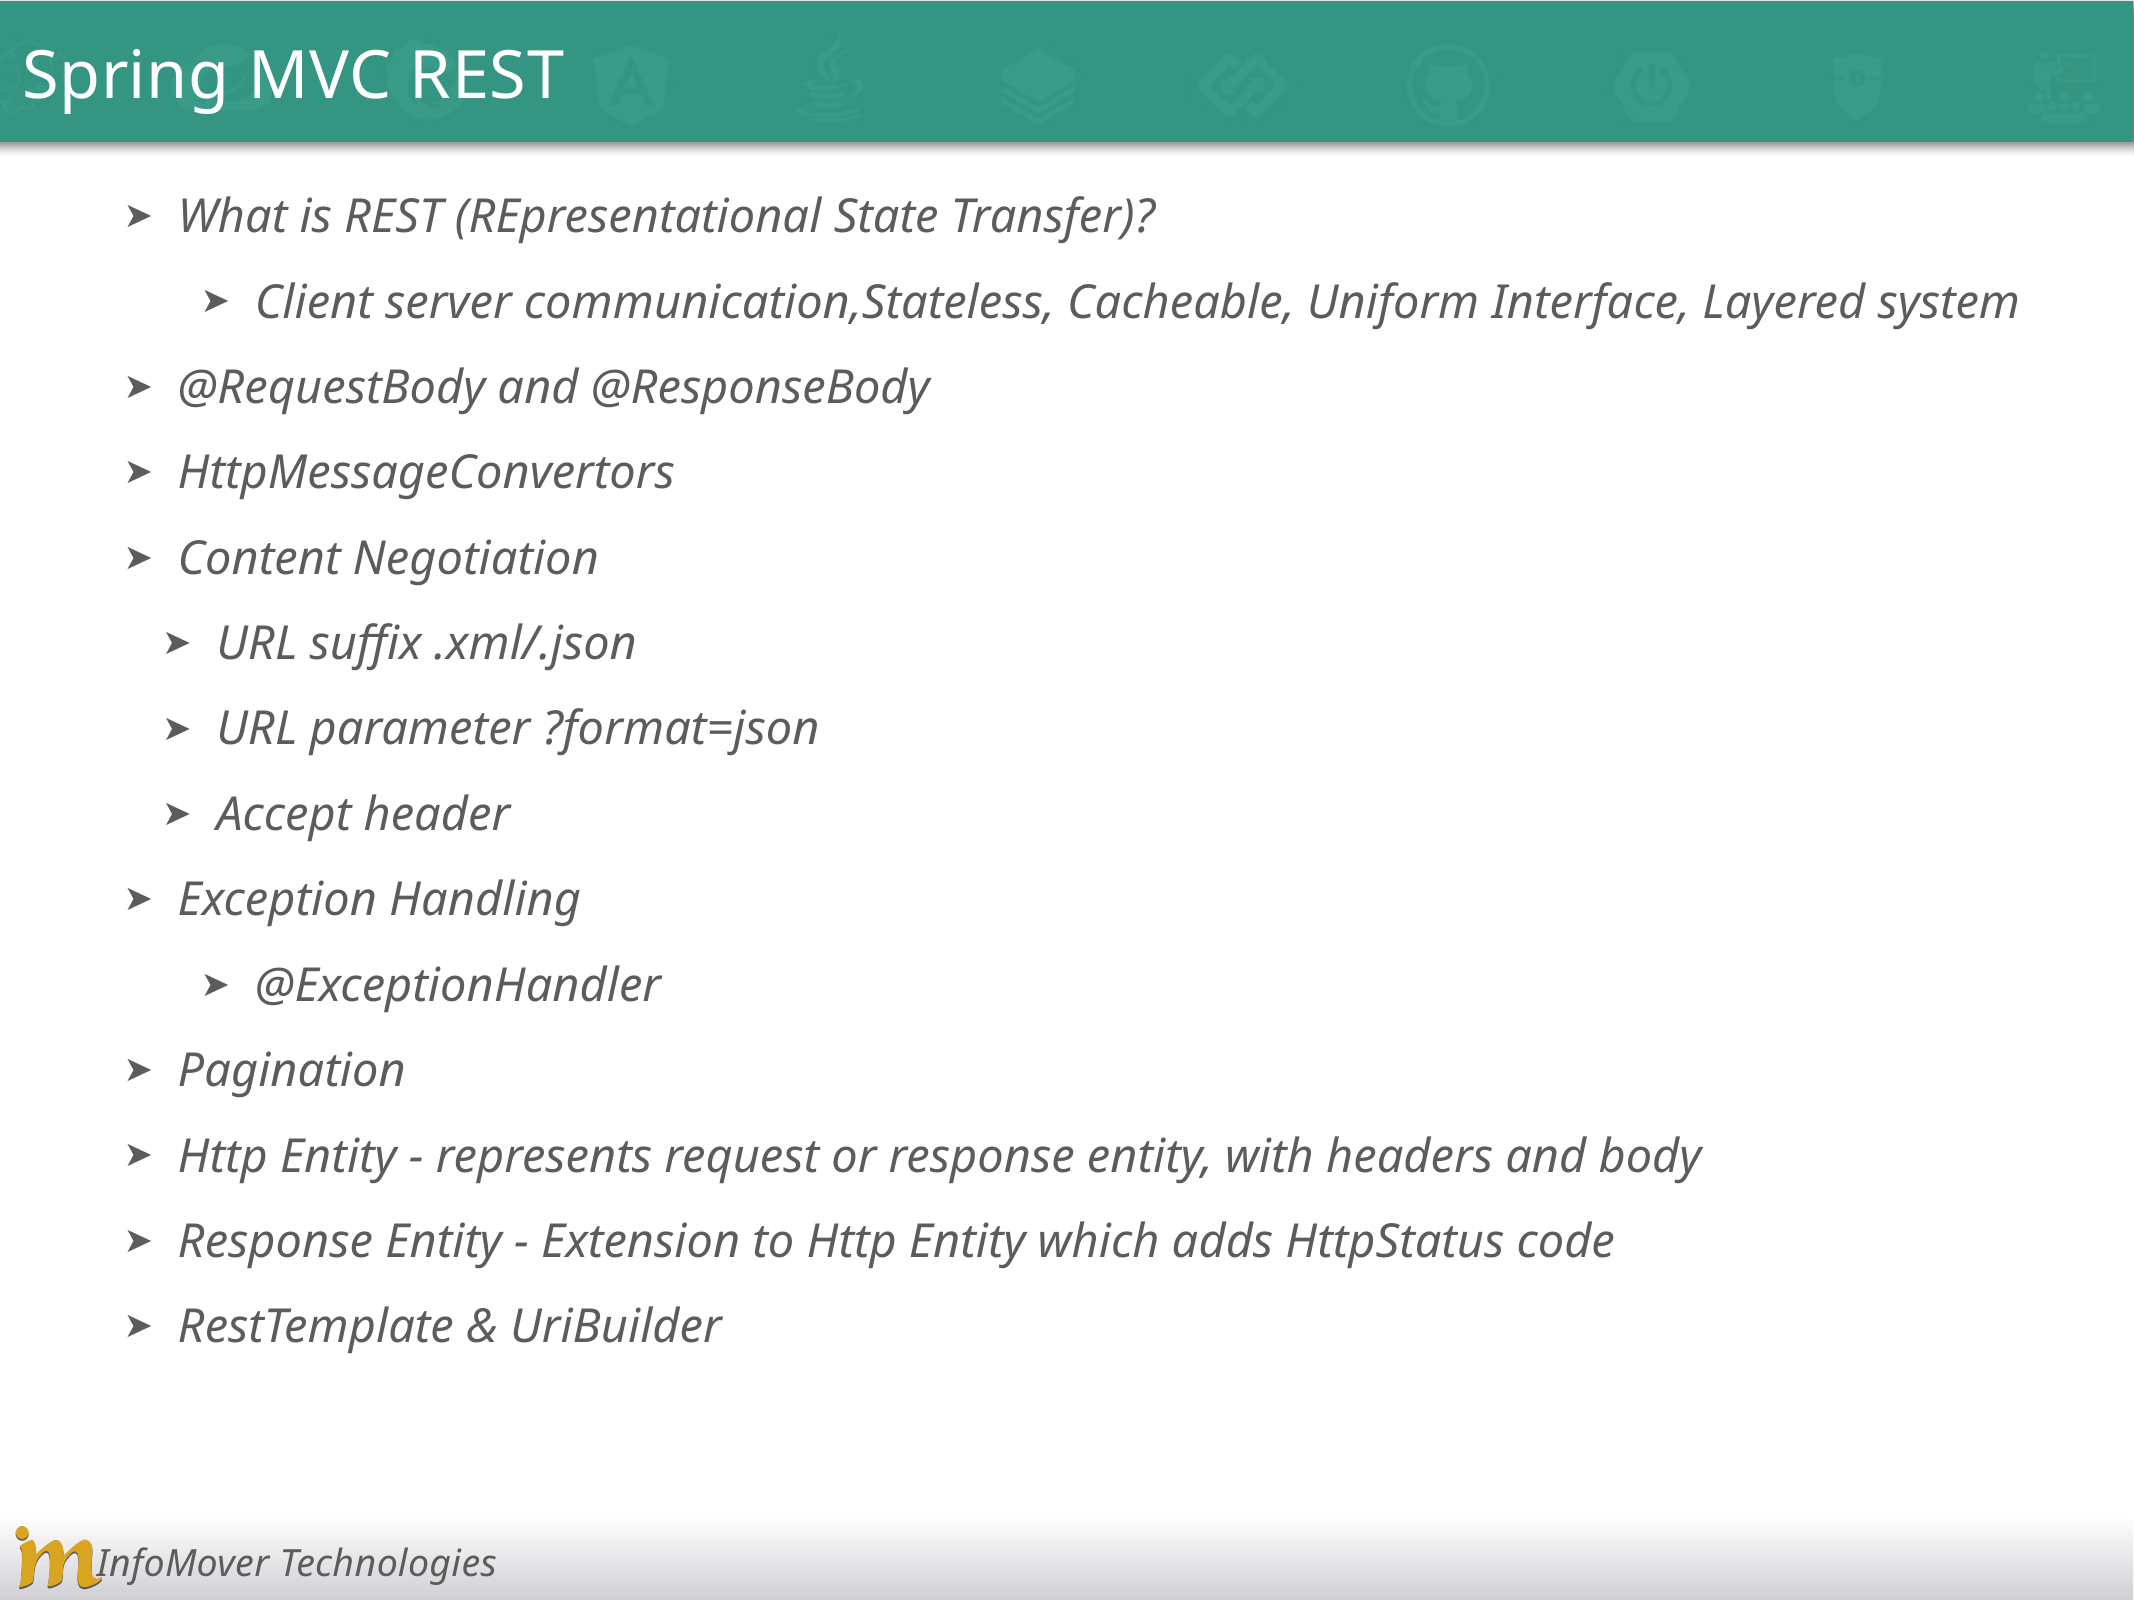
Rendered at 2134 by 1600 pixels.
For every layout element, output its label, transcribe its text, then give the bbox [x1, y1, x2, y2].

text_box Spring MVC REST [13, 23, 1098, 120]
picture [2, 1518, 116, 1600]
list What is REST (REpresentational State Transfer)? Client server communication,Stateless, Cacheable, Uniform Interface, Layered system @RequestBody and @ResponseBody HttpMessageConvertors Content Negotiation URL suffix .xml/.json URL parameter ?format=json Accept header Exception Handling @ExceptionHandler Pagination Http Entity - represents request or response entity, with headers and body Response Entity - Extension to Http Entity which adds HttpStatus code RestTemplate & UriBuilder [114, 176, 2097, 1493]
picture [0, 1, 2134, 142]
